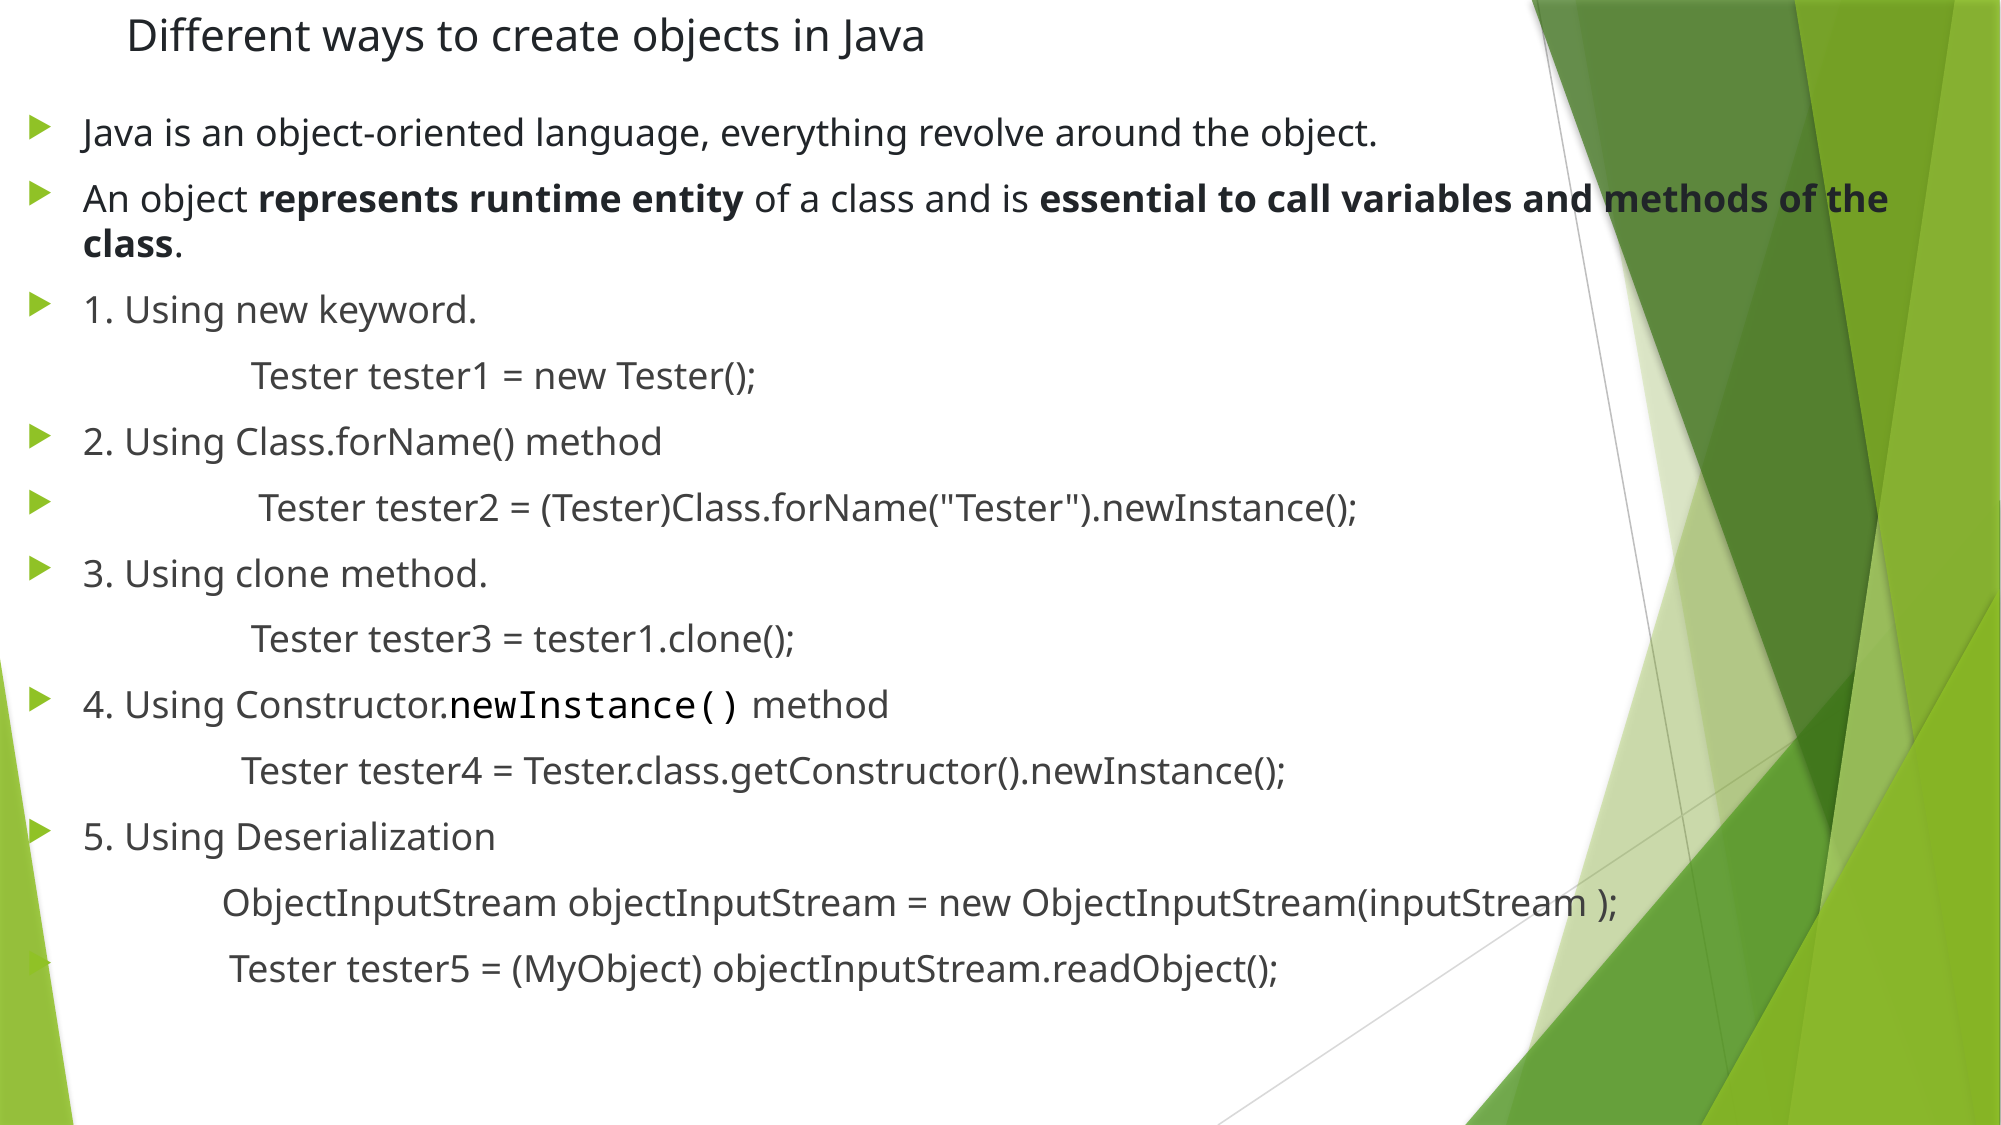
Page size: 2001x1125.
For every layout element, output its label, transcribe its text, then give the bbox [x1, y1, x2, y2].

list Java is an object-oriented language, everything revolve around the object. An object represents runtime entity of a class and is essential to call variables and methods of the class. 1. Using new keyword. Tester tester1 = new Tester(); 2. Using Class.forName() method Tester tester2 = (Tester)Class.forName("Tester").newInstance(); 3. Using clone method. Tester tester3 = tester1.clone(); 4. Using Constructor.newInstance() method Tester tester4 = Tester.class.getConstructor().newInstance(); 5. Using Deserialization ObjectInputStream objectInputStream = new ObjectInputStream(inputStream ); Tester tester5 = (MyObject) objectInputStream.readObject(); [11, 101, 2000, 1068]
title Different ways to create objects in Java [111, 0, 1522, 101]
